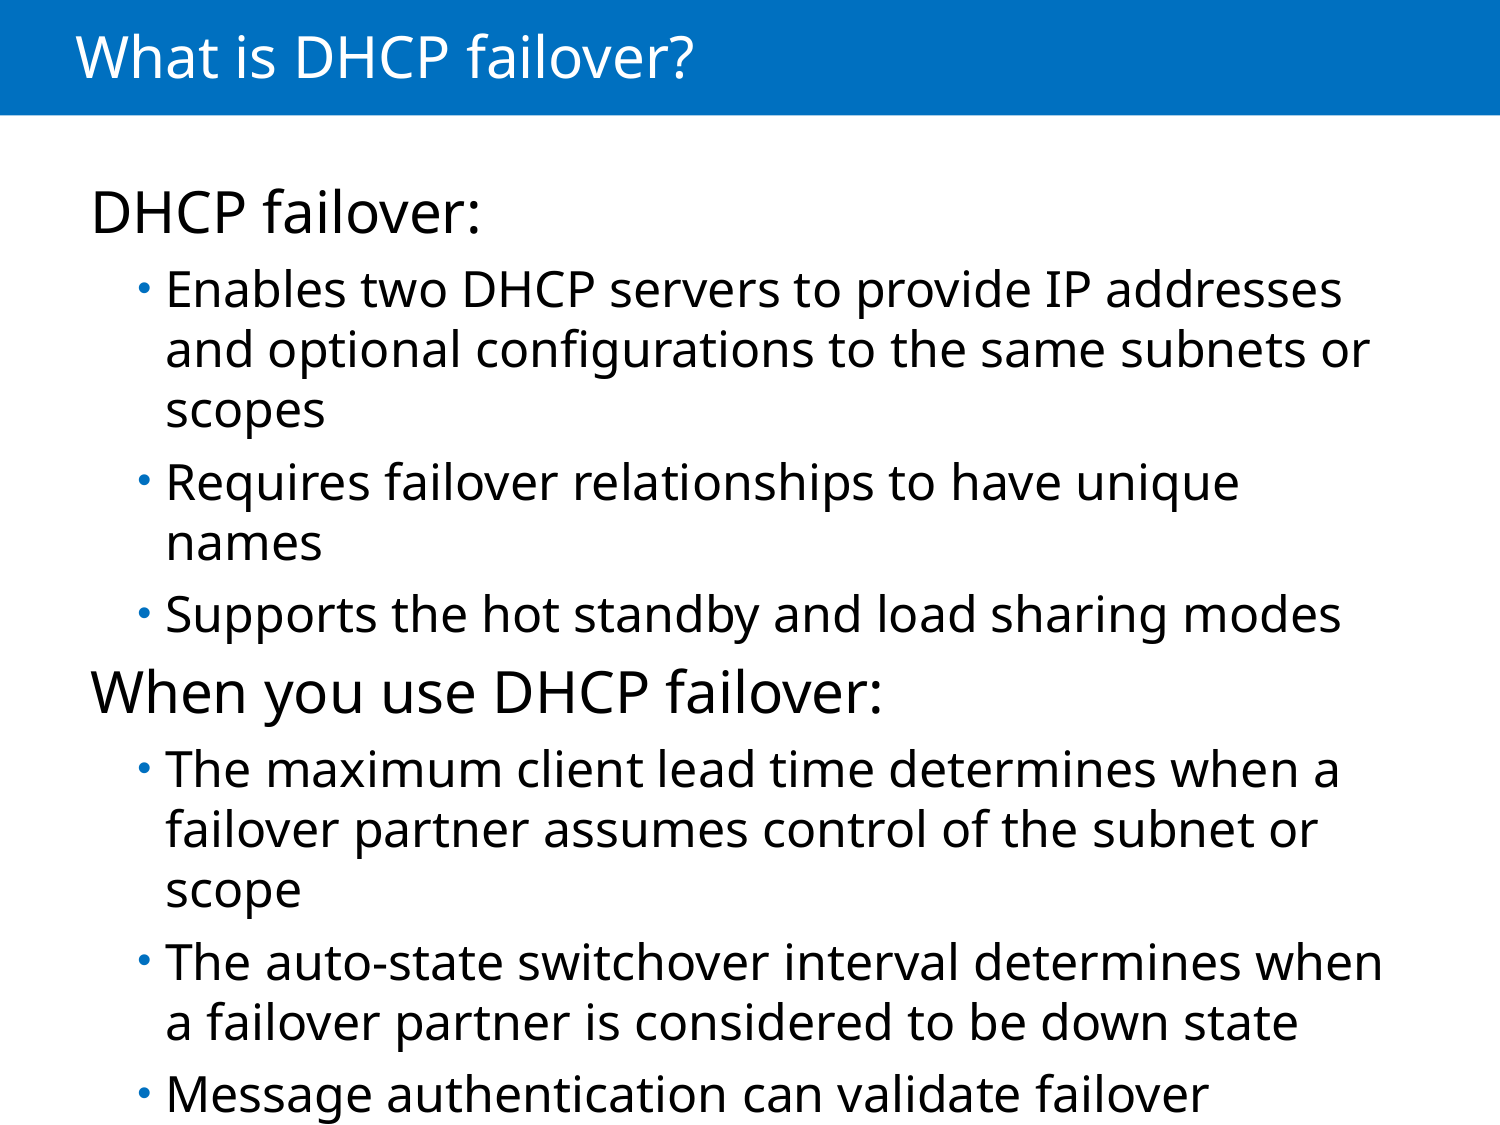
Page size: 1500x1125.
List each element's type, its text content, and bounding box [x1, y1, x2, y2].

text_box DHCP failover: Enables two DHCP servers to provide IP addresses and optional configurations to the same subnets or scopes Requires failover relationships to have unique names Supports the hot standby and load sharing modes When you use DHCP failover: The maximum client lead time determines when a failover partner assumes control of the subnet or scope The auto-state switchover interval determines when a failover partner is considered to be down state Message authentication can validate failover messages Firewall rules are configured automatically during DHCP installation [75, 167, 1408, 1012]
title What is DHCP failover? [75, 0, 1351, 122]
